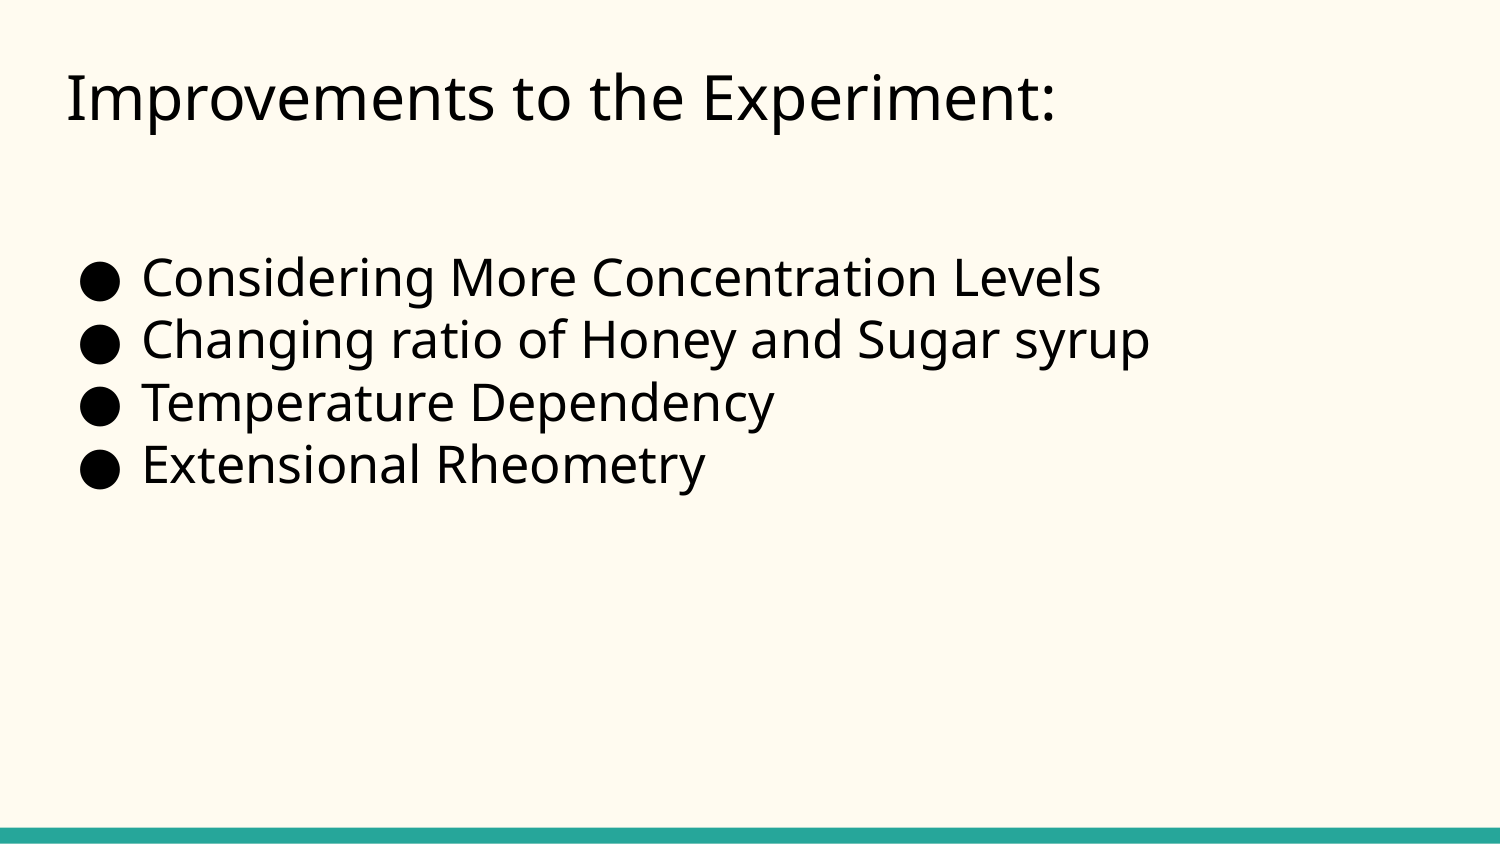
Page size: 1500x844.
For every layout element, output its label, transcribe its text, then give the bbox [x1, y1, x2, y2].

list Considering More Concentration Levels Changing ratio of Honey and Sugar syrup Temperature Dependency Extensional Rheometry [51, 229, 1449, 811]
title Improvements to the Experiment: [51, 43, 1449, 144]
